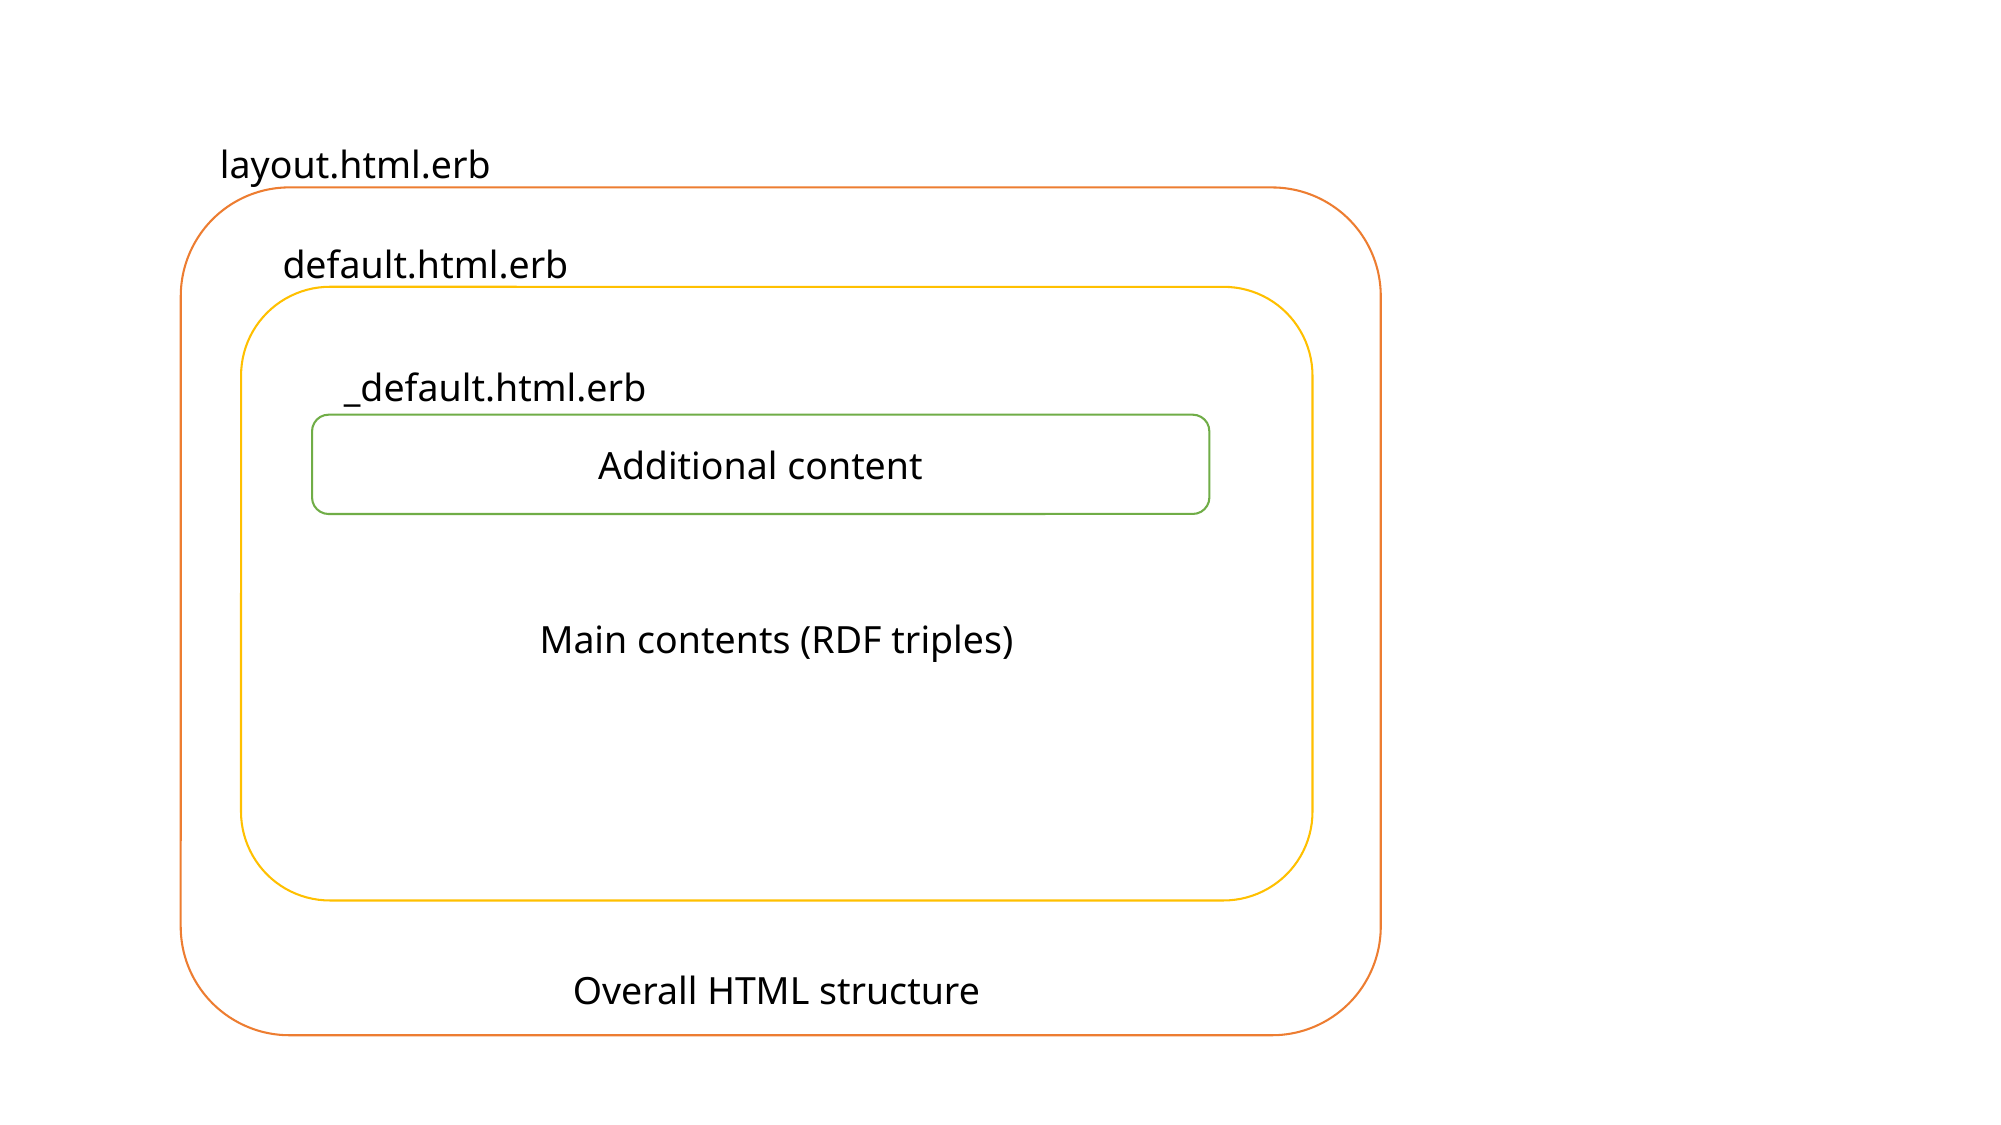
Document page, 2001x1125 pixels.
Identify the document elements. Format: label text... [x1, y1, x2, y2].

text_box Additional content [311, 413, 1211, 516]
text_box Overall HTML structure [558, 959, 996, 1020]
text_box _default.html.erb [328, 356, 662, 413]
text_box default.html.erb [267, 233, 584, 294]
text_box layout.html.erb [205, 133, 506, 194]
text_box [179, 186, 1382, 1037]
text_box Main contents (RDF triples) [239, 285, 1314, 902]
